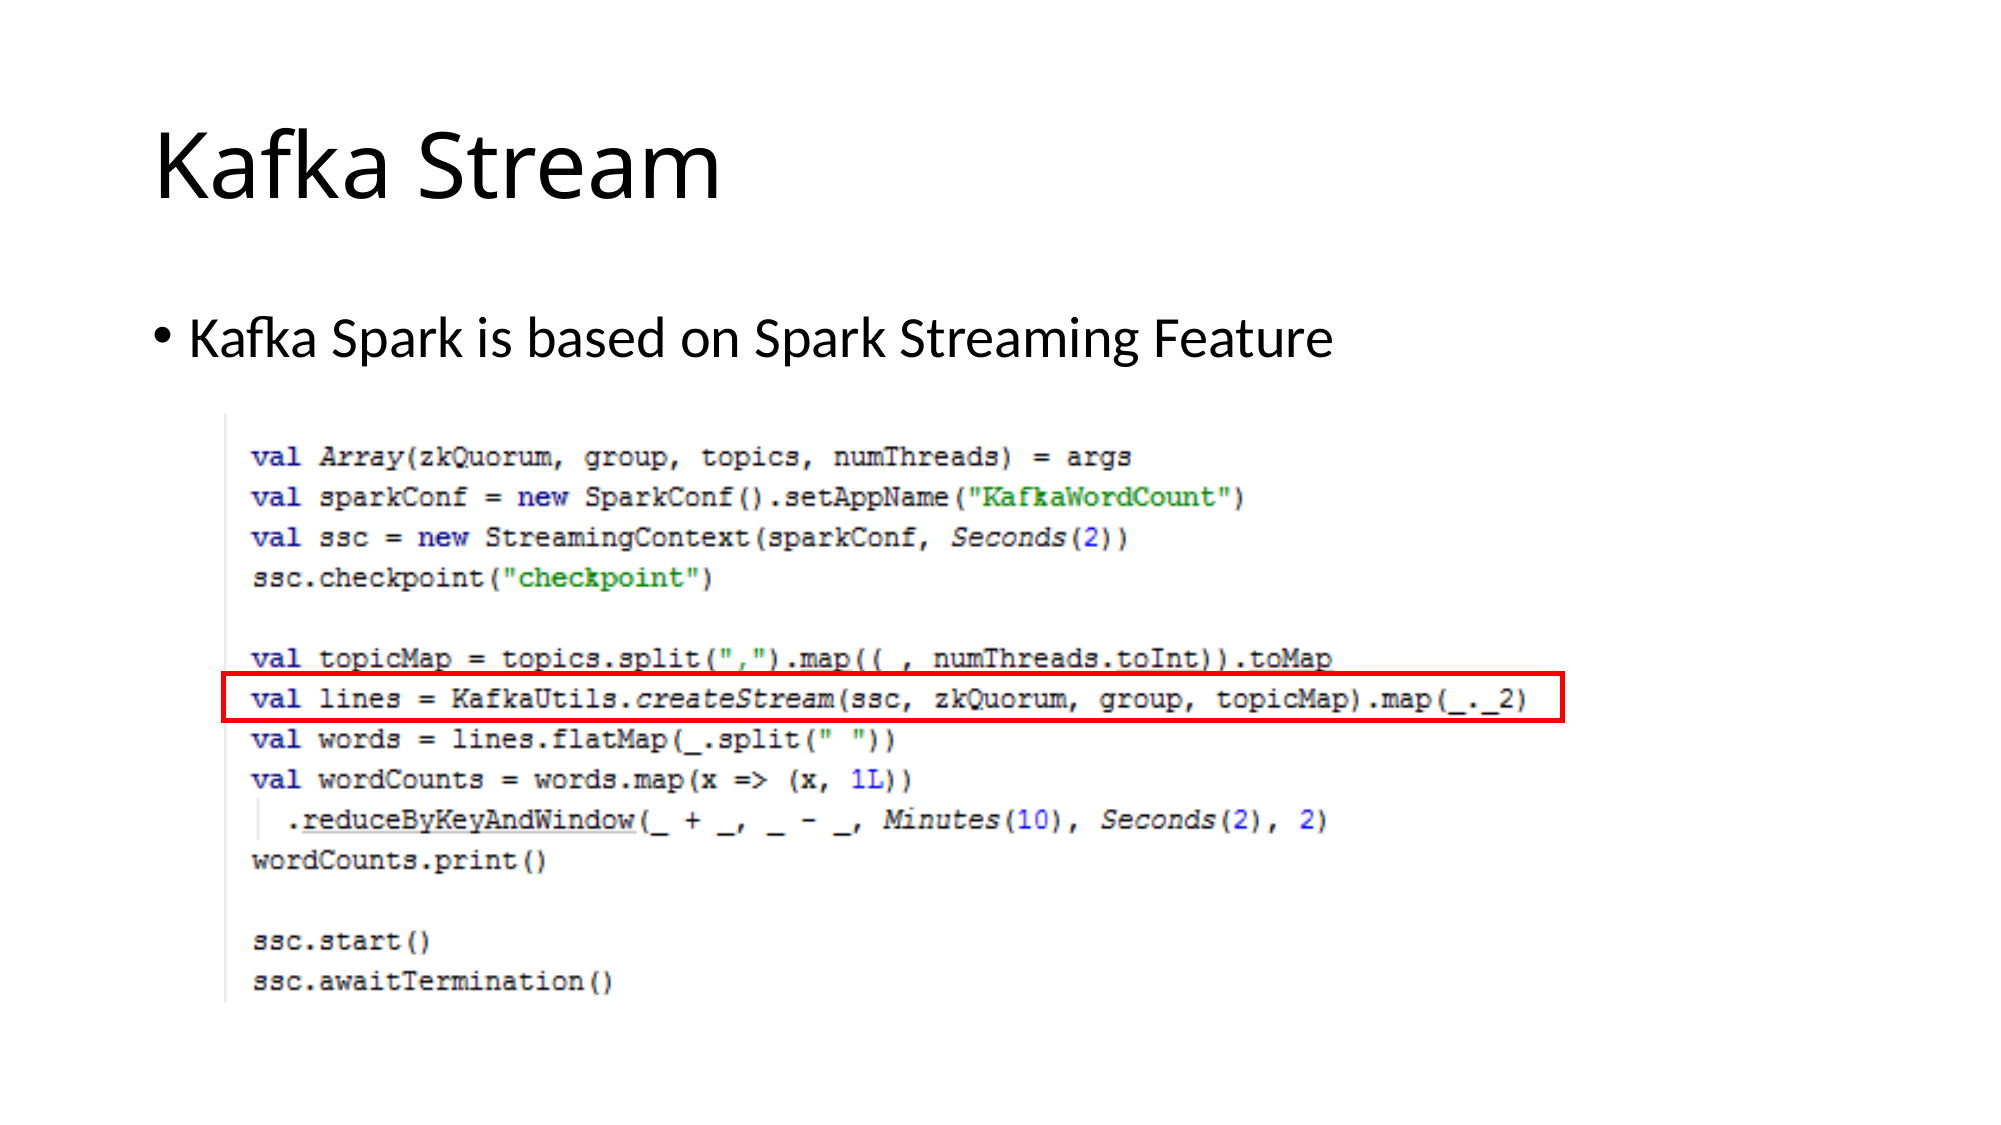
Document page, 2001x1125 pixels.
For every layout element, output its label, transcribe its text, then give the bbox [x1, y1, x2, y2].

picture [223, 414, 1751, 1006]
list Kafka Spark is based on Spark Streaming Feature [137, 299, 1863, 1014]
title Kafka Stream [137, 59, 1863, 278]
